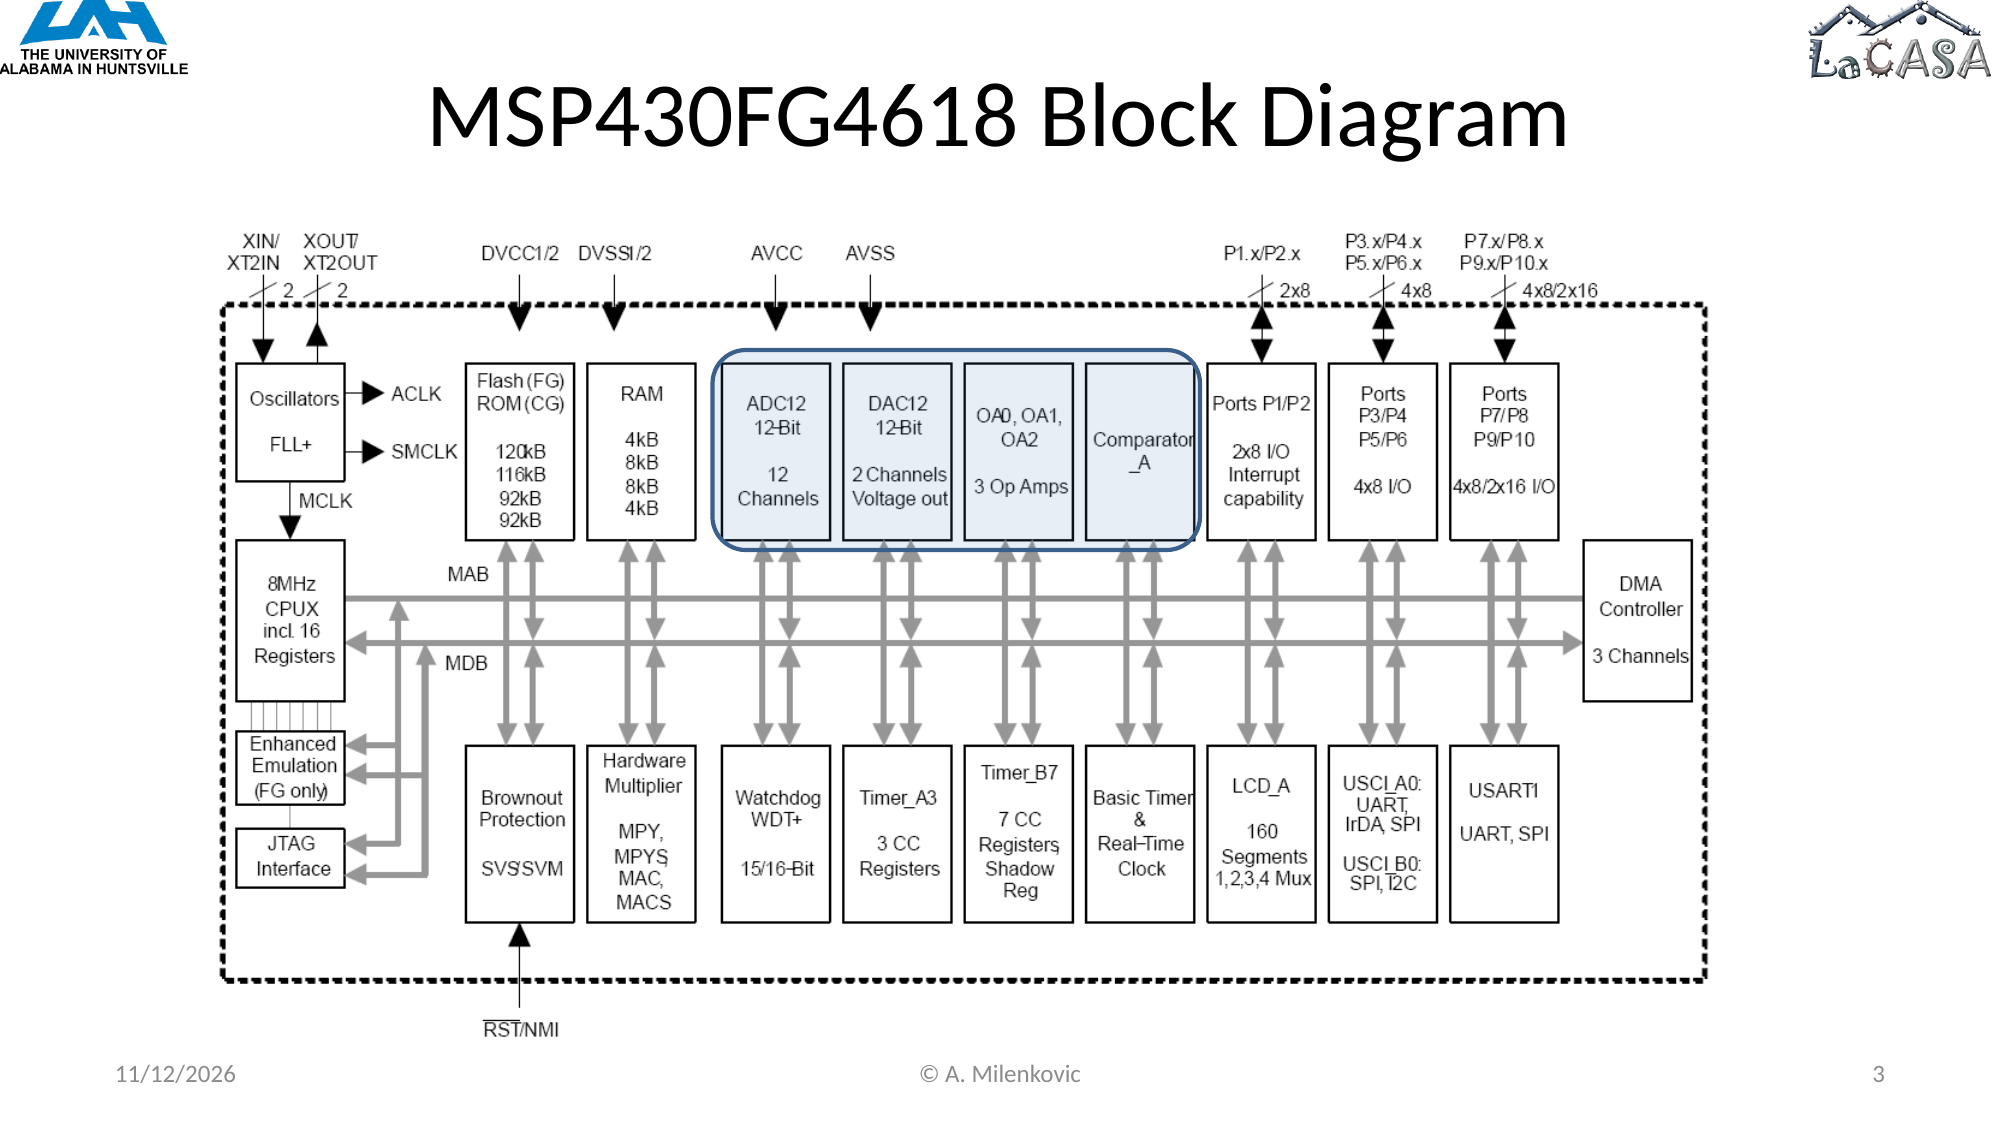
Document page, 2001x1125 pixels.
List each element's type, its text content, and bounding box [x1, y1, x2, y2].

slide_number 3 [1433, 1042, 1900, 1103]
footer © A. Milenkovic [683, 1059, 1317, 1103]
title MSP430FG4618 Block Diagram [99, 45, 1900, 175]
picture [0, 0, 189, 75]
picture [174, 199, 1746, 1051]
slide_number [99, 1042, 567, 1103]
picture [1798, 0, 2000, 85]
